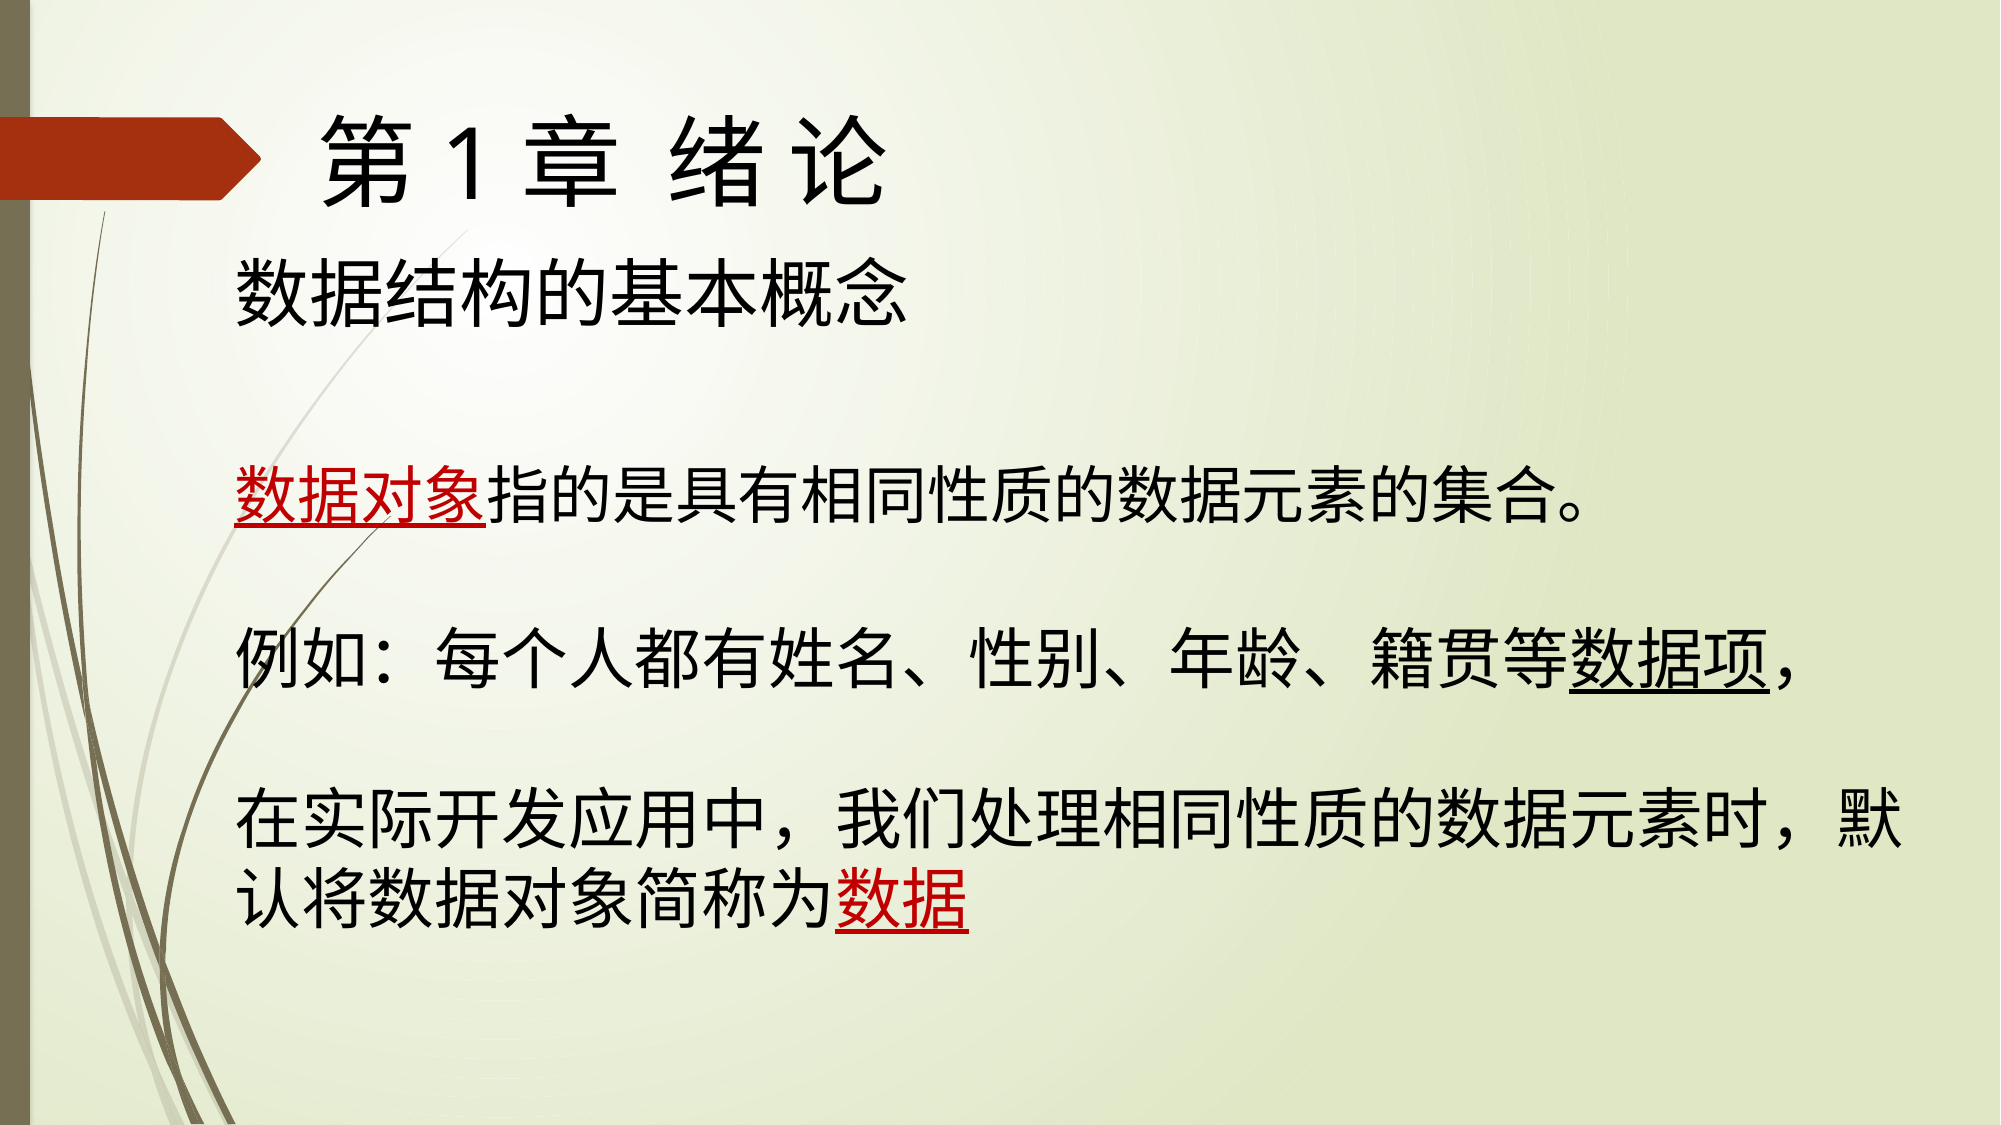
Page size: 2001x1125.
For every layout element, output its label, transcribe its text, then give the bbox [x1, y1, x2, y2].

text_box 数据对象指的是具有相同性质的数据元素的集合。 [219, 448, 1630, 541]
text_box 第1章 绪 论 [187, 95, 1496, 239]
text_box 例如：每个人都有姓名、性别、年龄、籍贯等数据项， 在实际开发应用中，我们处理相同性质的数据元素时，默认将数据对象简称为数据 [219, 609, 1982, 991]
text_box 数据结构的基本概念 [219, 238, 1630, 380]
